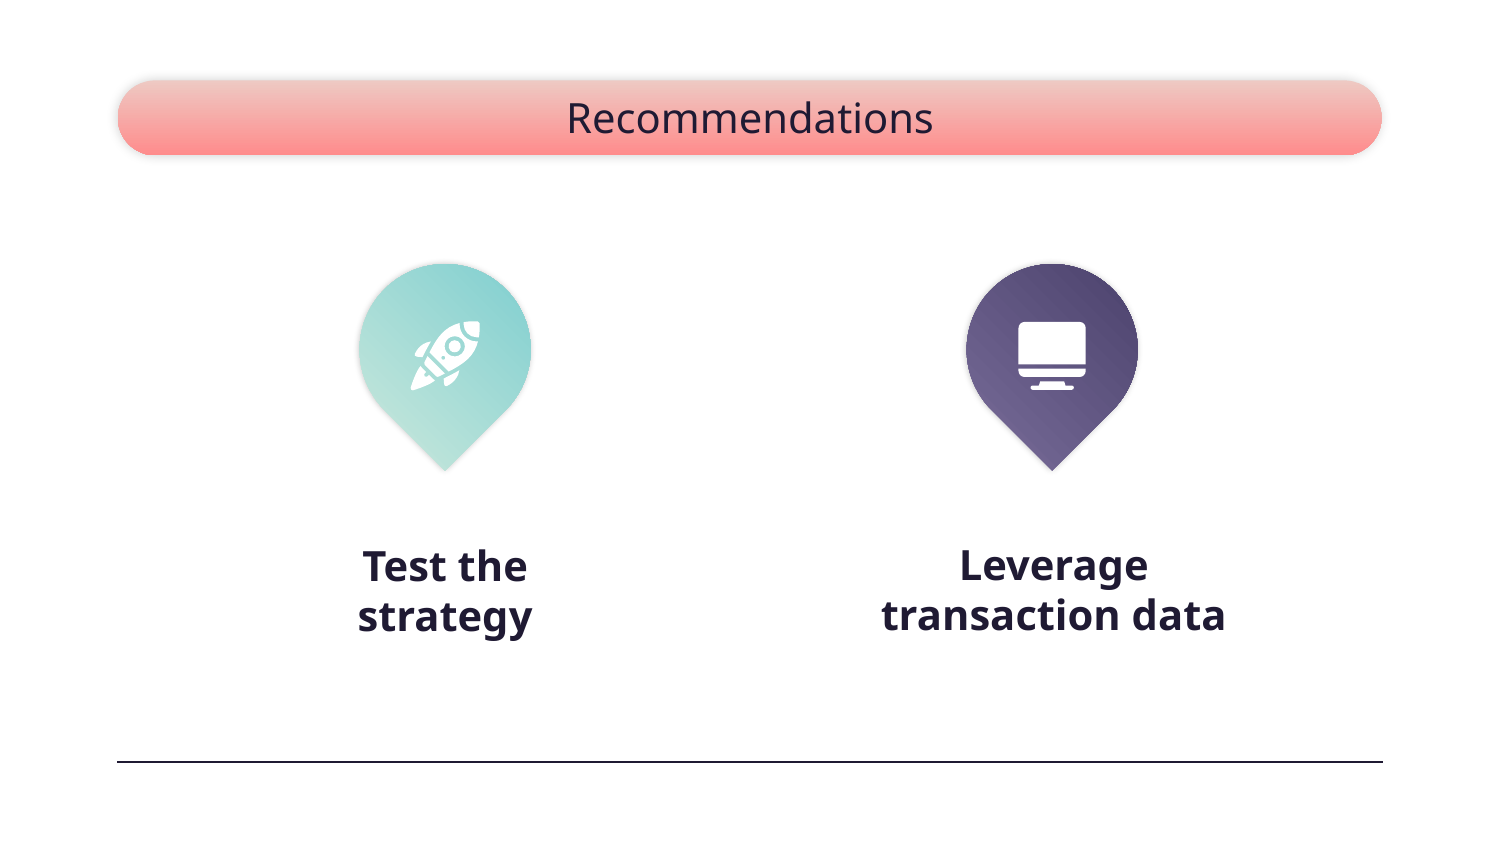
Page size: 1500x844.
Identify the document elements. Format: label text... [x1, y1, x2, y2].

title Recommendations [370, 79, 1130, 155]
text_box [410, 320, 481, 391]
text_box Leverage transaction data [836, 544, 1271, 633]
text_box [1018, 321, 1086, 390]
text_box [359, 264, 531, 471]
text_box Test the strategy [287, 557, 603, 623]
text_box [966, 264, 1138, 471]
